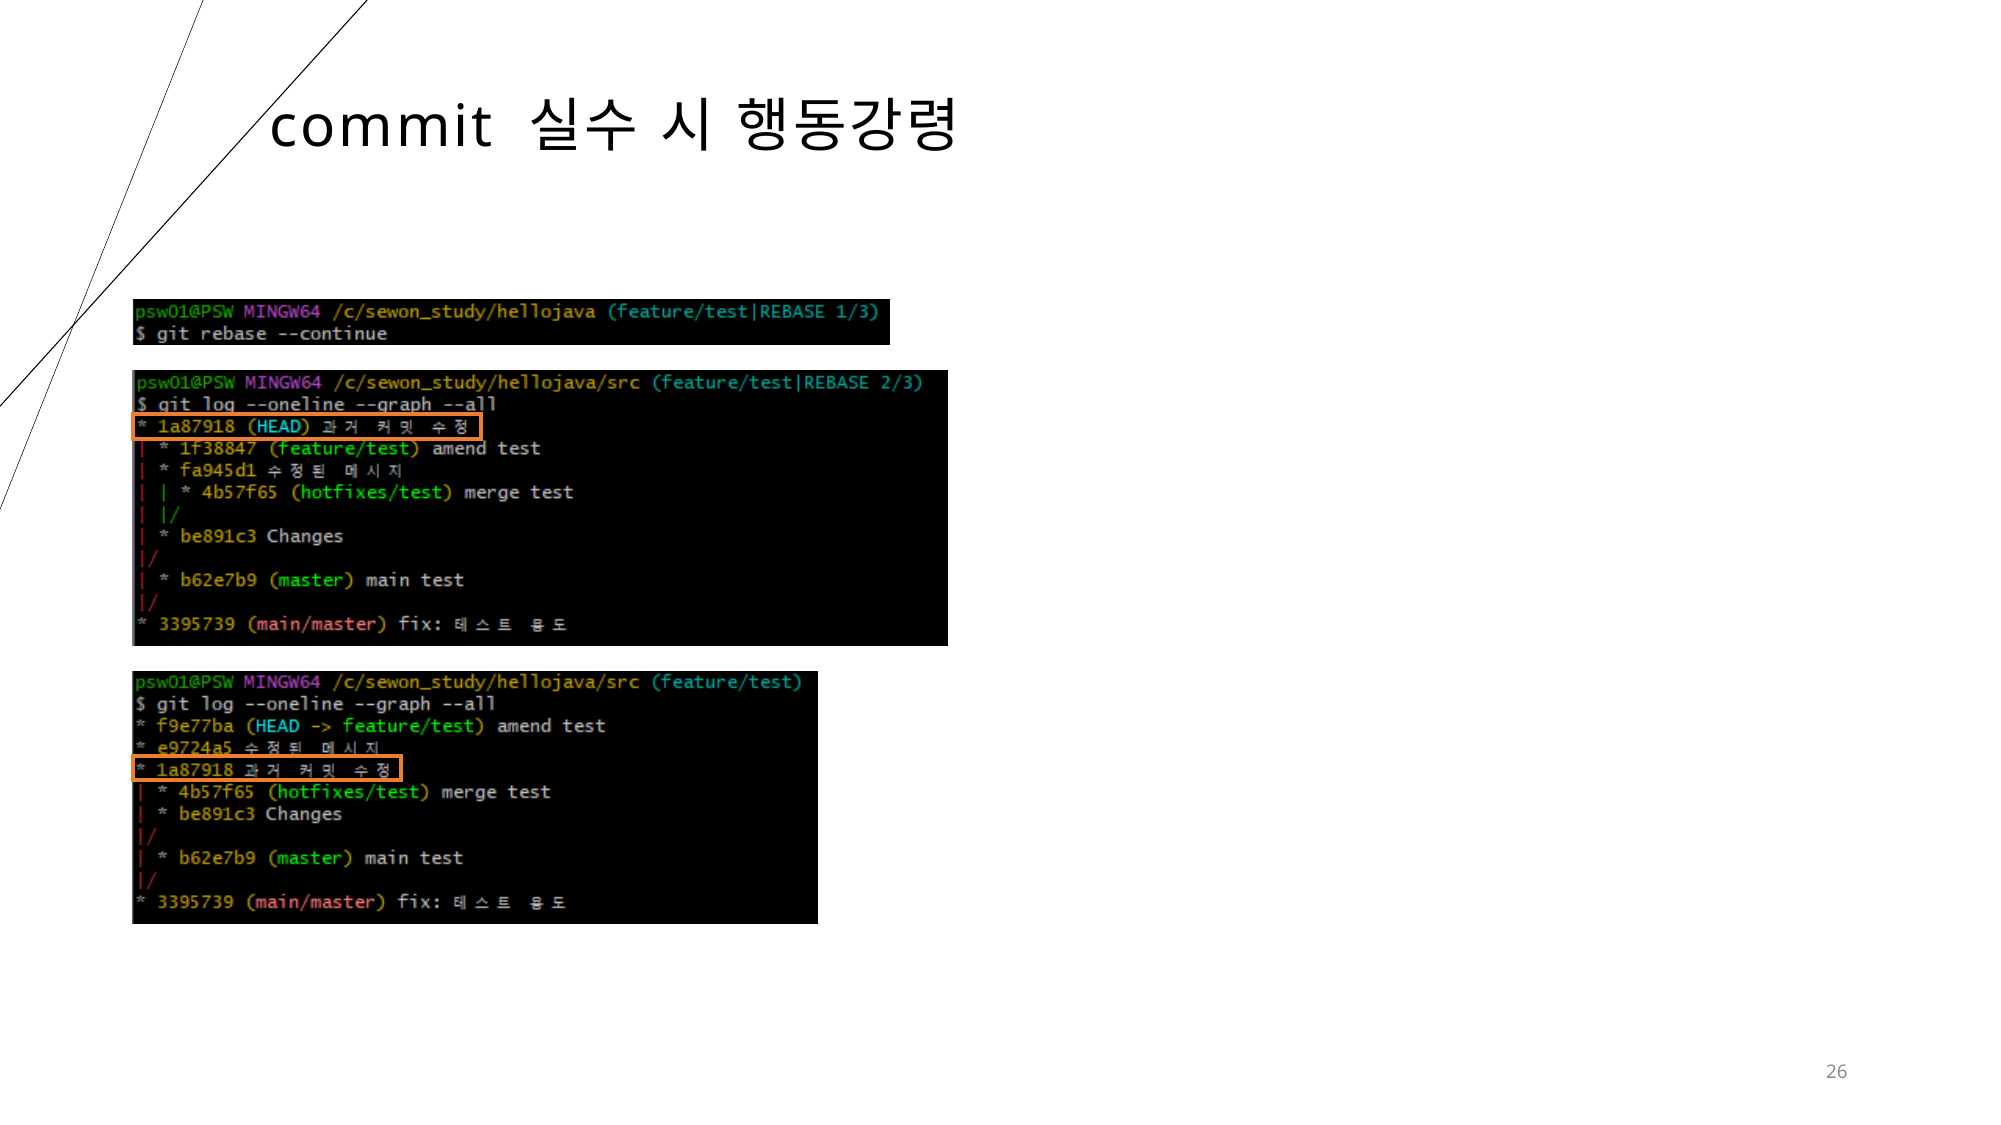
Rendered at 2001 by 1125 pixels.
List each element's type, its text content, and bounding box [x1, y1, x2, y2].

picture [132, 370, 949, 646]
picture [132, 299, 894, 345]
slide_number 26 [1412, 1042, 1863, 1103]
title commit 실수 시 행동강령 [254, 18, 1015, 237]
picture [132, 671, 818, 924]
